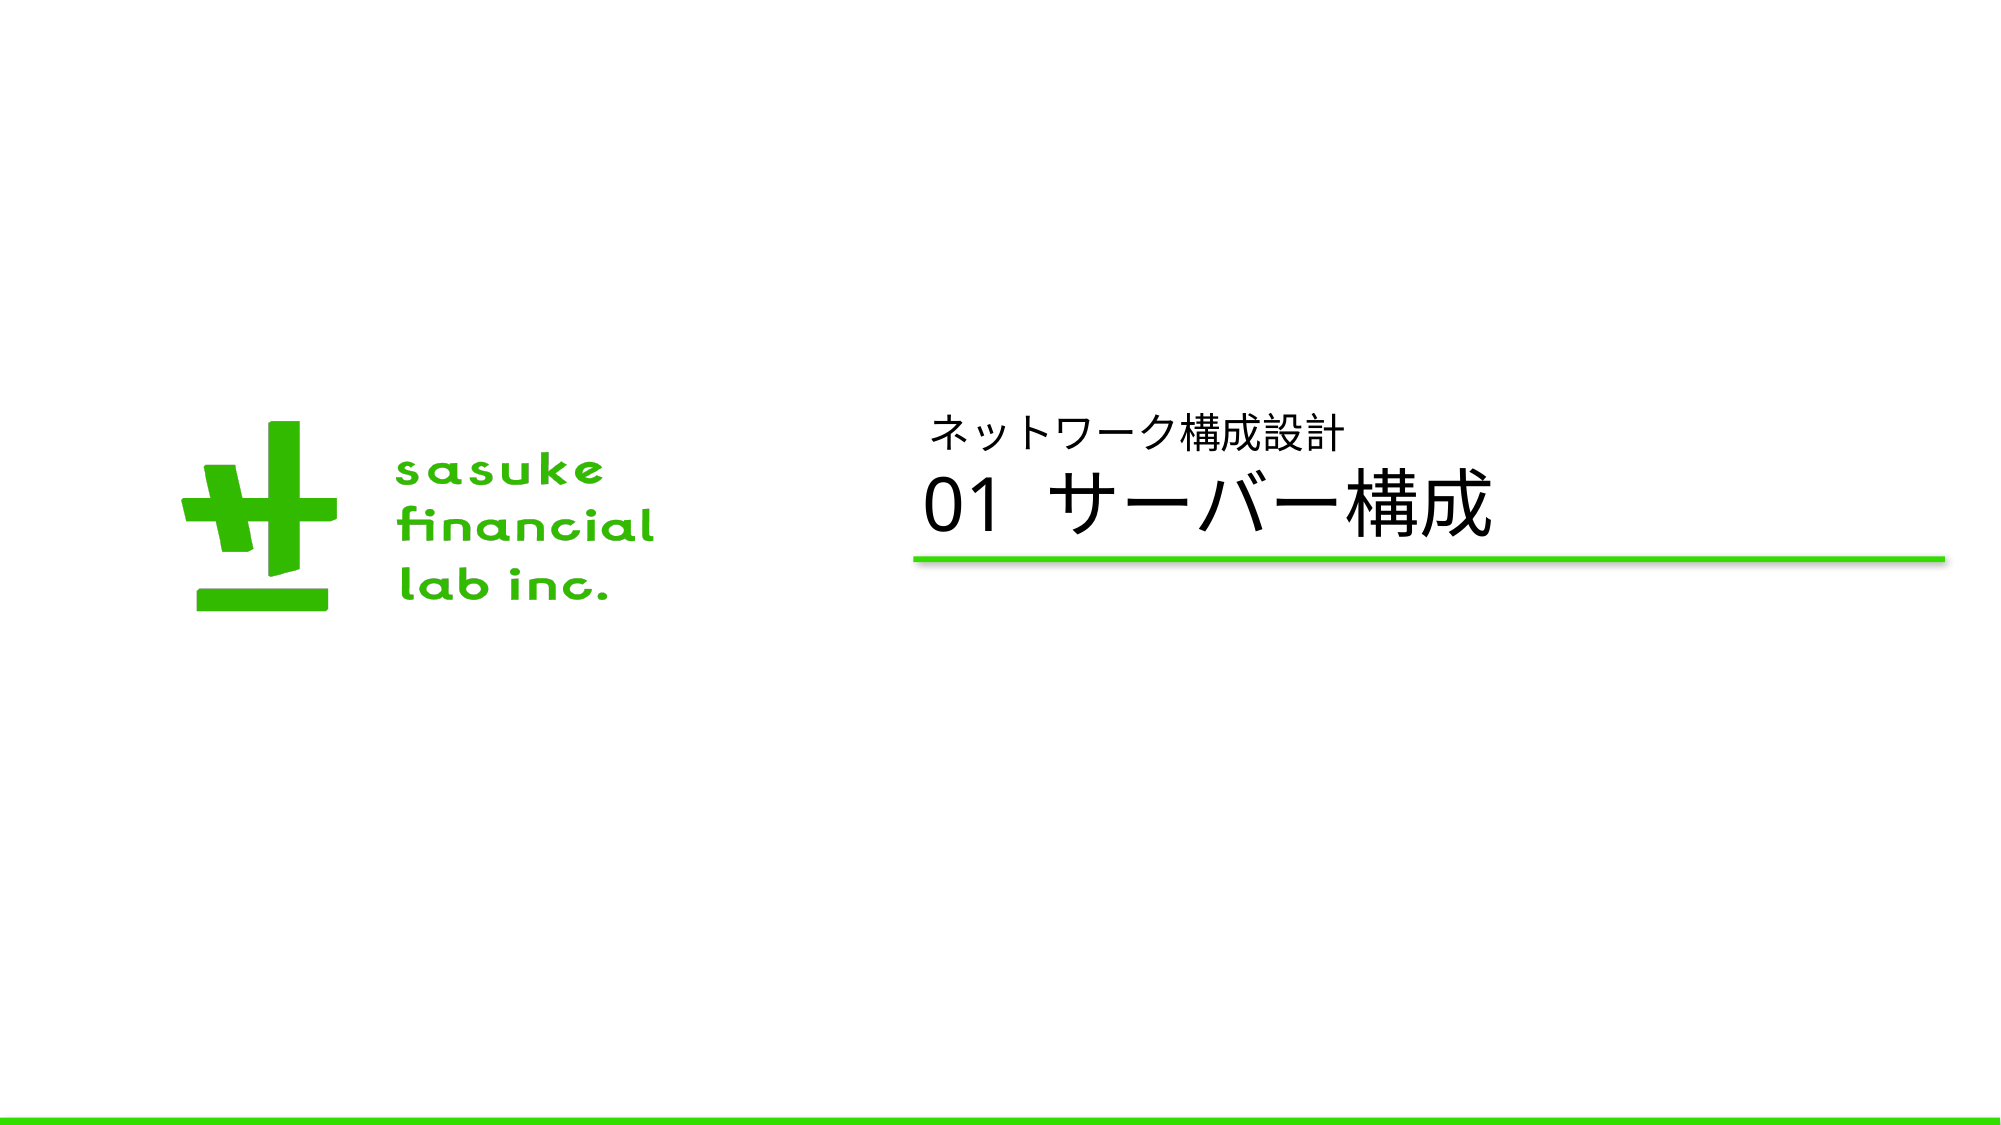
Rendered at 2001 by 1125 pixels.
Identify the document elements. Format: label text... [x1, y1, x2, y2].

text_box 01 サーバー構成 [907, 459, 1905, 575]
text_box ネットワーク構成設計 [928, 391, 1357, 457]
picture [175, 340, 659, 704]
